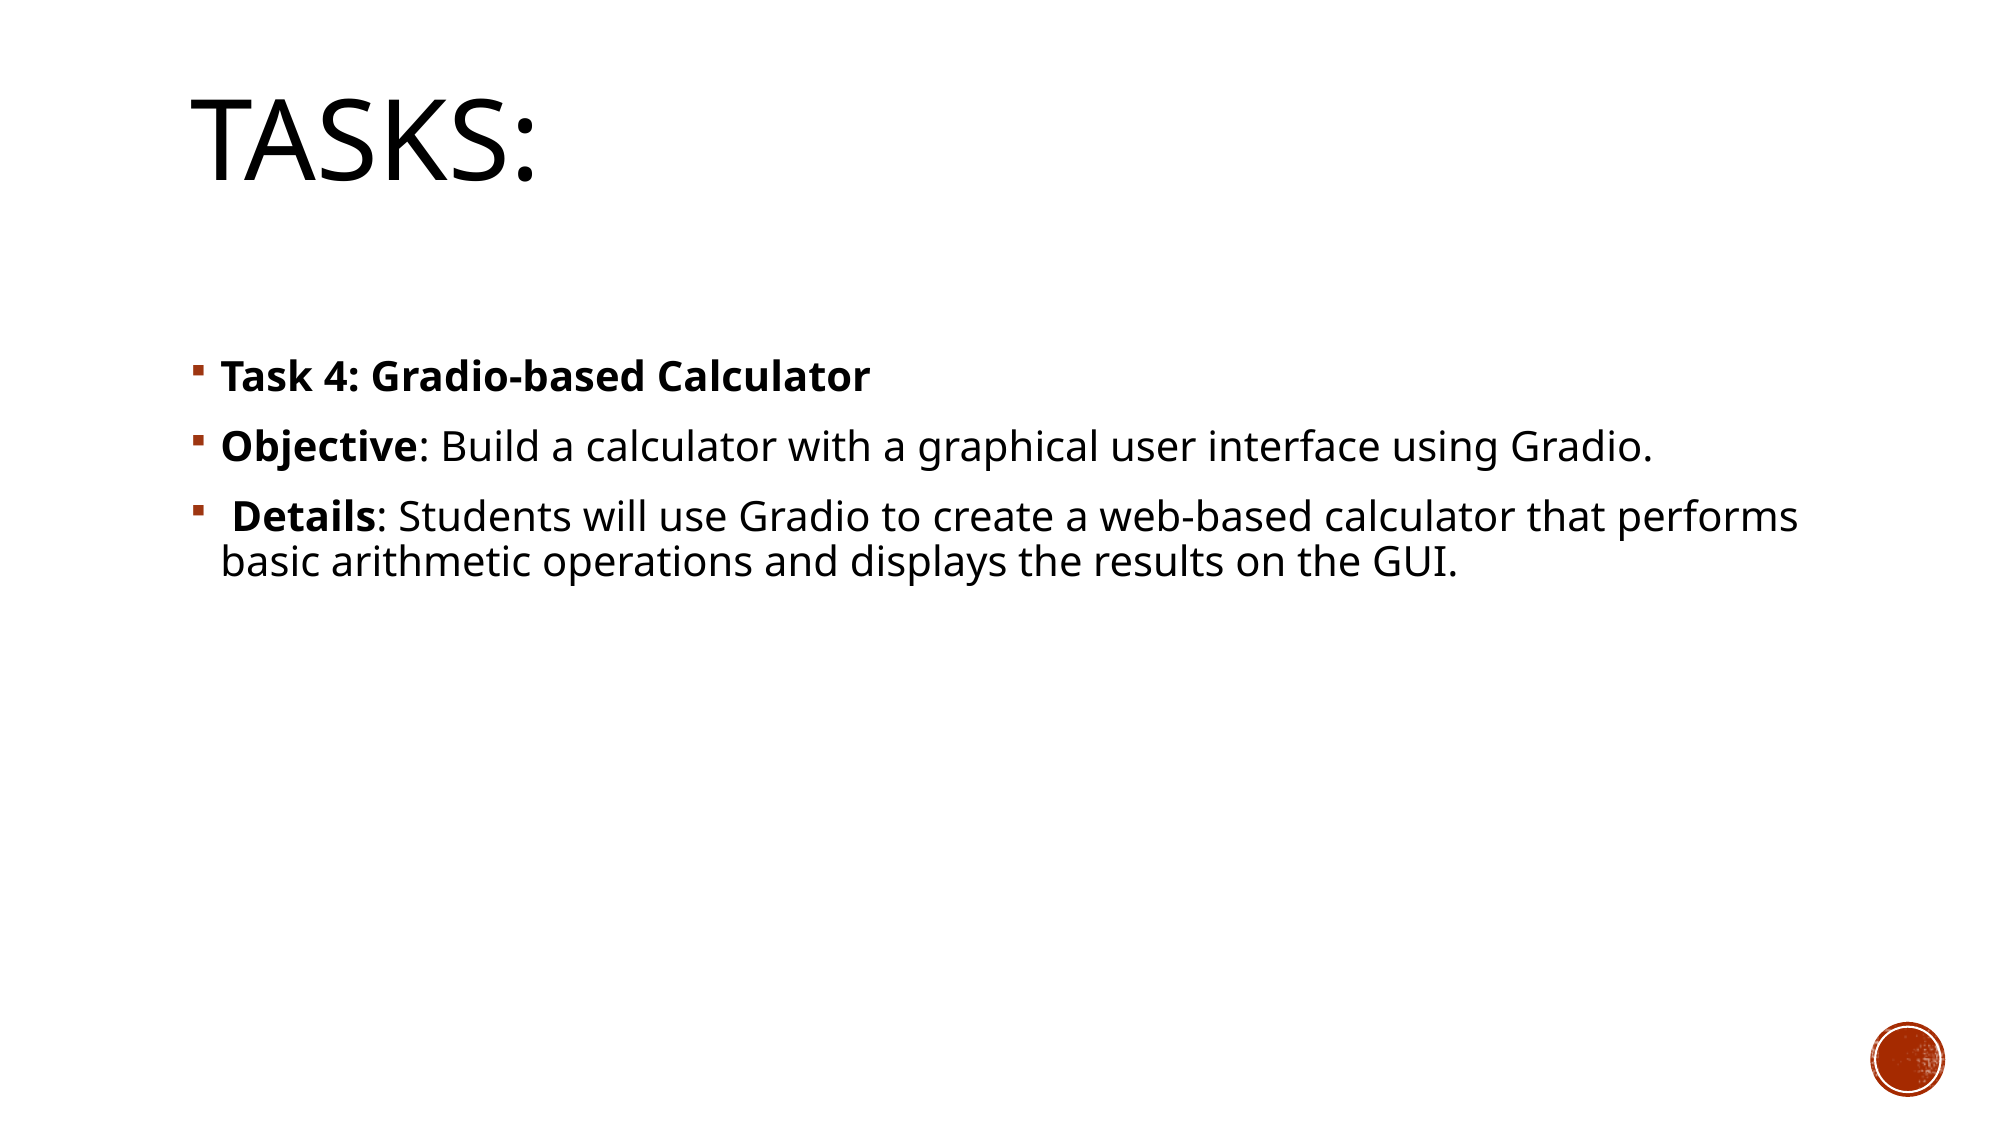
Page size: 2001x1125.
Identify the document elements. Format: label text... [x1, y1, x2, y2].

title Tasks: [175, 79, 1826, 344]
list Task 4: Gradio-based Calculator Objective: Build a calculator with a graphical user interface using Gradio. Details: Students will use Gradio to create a web-based calculator that performs basic arithmetic operations and displays the results on the GUI. [175, 348, 1826, 1013]
